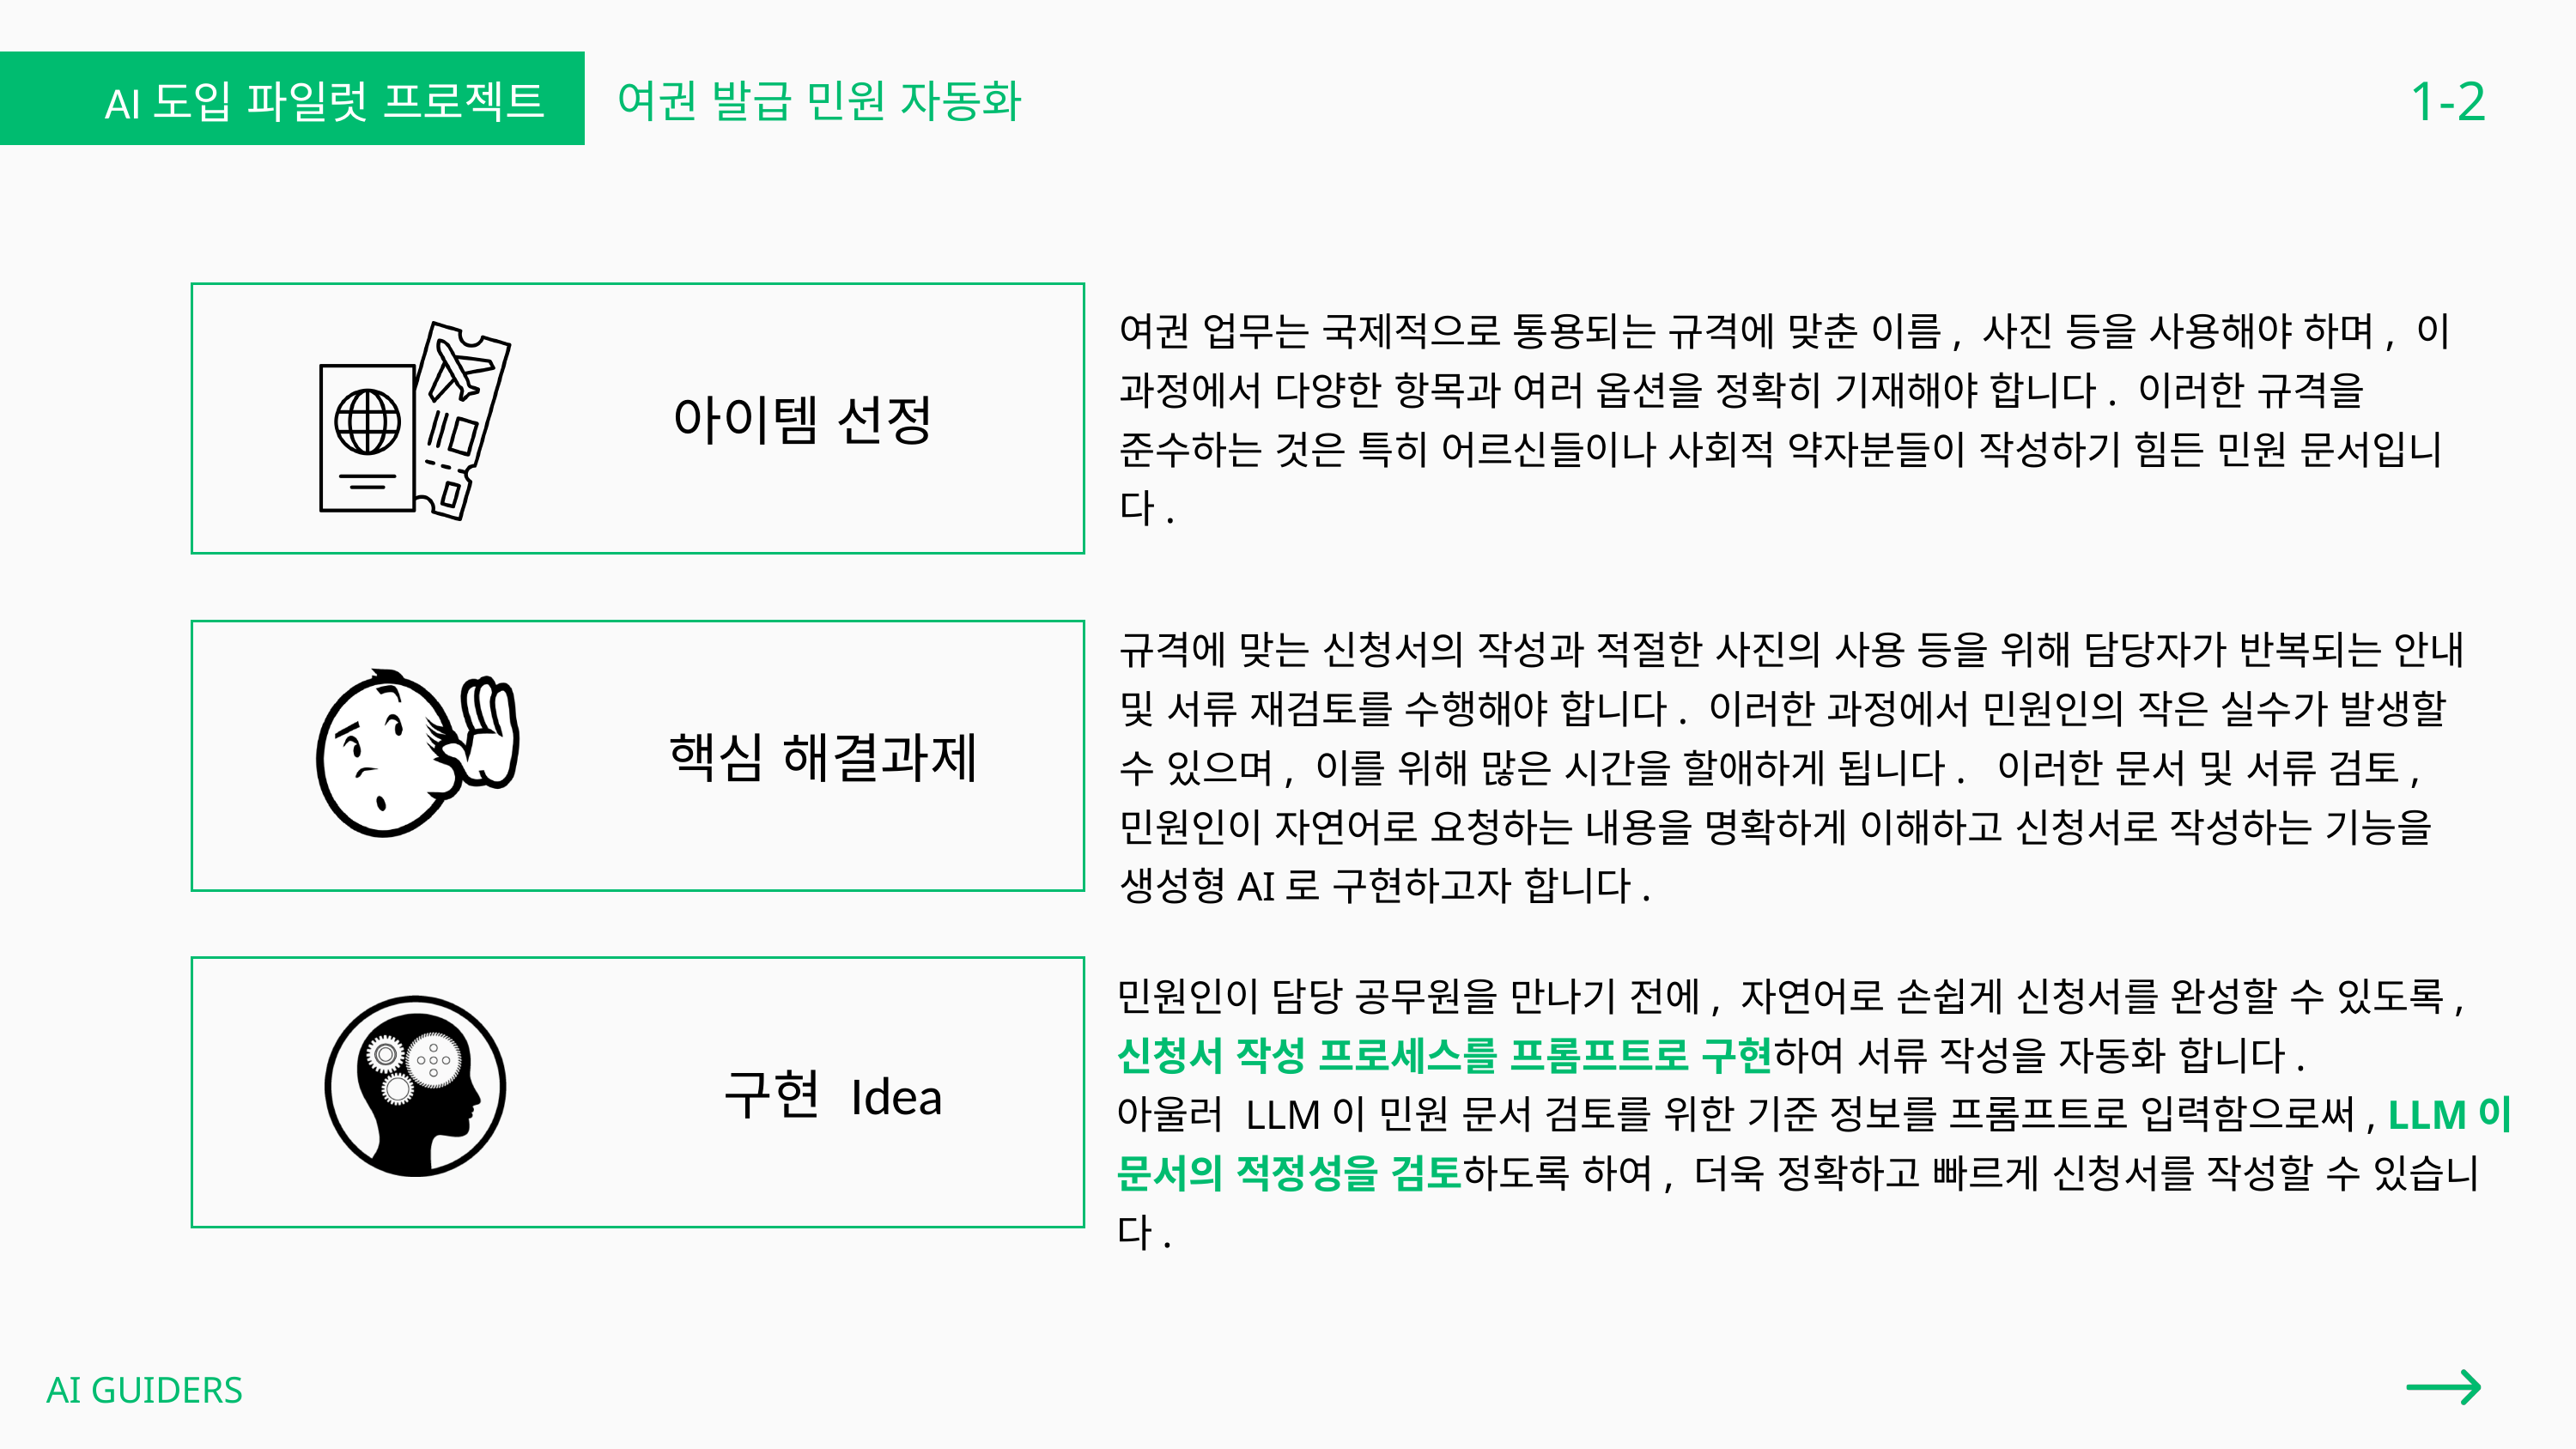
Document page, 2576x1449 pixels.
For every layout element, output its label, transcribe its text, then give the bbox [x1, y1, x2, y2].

text_box 민원인이 담당 공무원을 만나기 전에, 자연어로 손쉽게 신청서를 완성할 수 있도록, 신청서 작성 프로세스를 프롬프트로 구현하여 서류 작성을 자동화 합니다. 아울러 LLM이 민원 문서 검토를 위한 기준 정보를 프롬프트로 입력함으로써, LLM이 문서의 적정성을 검토하도록 하여, 더욱 정확하고 빠르게 신청서를 작성할 수 있습니다. [1116, 960, 2523, 1256]
picture [313, 667, 521, 838]
text_box [191, 937, 1120, 1228]
picture [325, 995, 507, 1177]
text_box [0, 51, 586, 145]
text_box [2406, 1369, 2482, 1405]
text_box 규격에 맞는 신청서의 작성과 적절한 사진의 사용 등을 위해 담당자가 반복되는 안내 및 서류 재검토를 수행해야 합니다. 이러한 과정에서 민원인의 작은 실수가 발생할 수 있으며, 이를 위해 많은 시간을 할애하게 됩니다. 이러한 문서 및 서류 검토, 민원인이 자연어로 요청하는 내용을 명확하게 이해하고 신청서로 작성하는 기능을 생성형AI로 구현하고자 합니다. [1119, 614, 2483, 909]
text_box 구현 Idea [547, 1050, 1121, 1126]
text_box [191, 283, 1084, 554]
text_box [191, 620, 1084, 891]
text_box AI GUIDERS [15, 1360, 276, 1411]
text_box 여권 발급 민원 자동화 [617, 64, 1149, 127]
text_box 1-2 [2406, 56, 2490, 132]
text_box 여권 업무는 국제적으로 통용되는 규격에 맞춘 이름, 사진 등을 사용해야 하며, 이 과정에서 다양한 항목과 여러 옵션을 정확히 기재해야 합니다. 이러한 규격을 준수하는 것은 특히 어르신들이나 사회적 약자분들이 작성하기 힘든 민원 문서입니다. [1119, 295, 2483, 532]
picture [315, 321, 515, 521]
